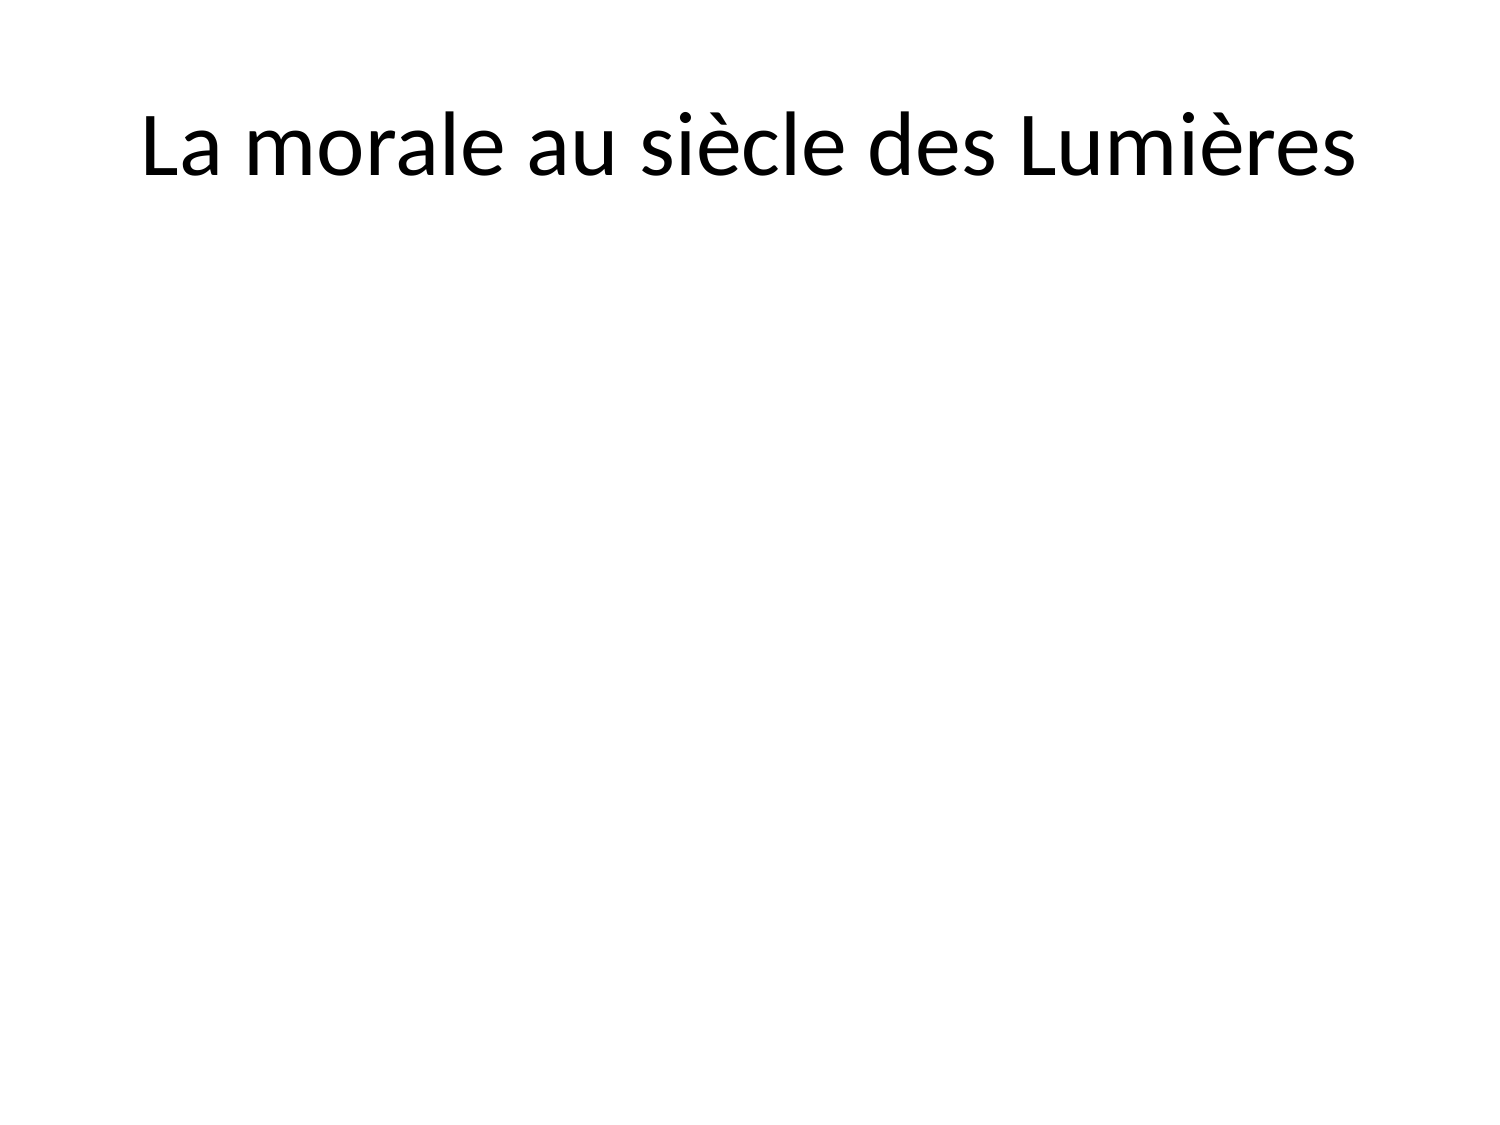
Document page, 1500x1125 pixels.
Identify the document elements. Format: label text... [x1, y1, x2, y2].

title La morale au siècle des Lumières [75, 45, 1425, 233]
